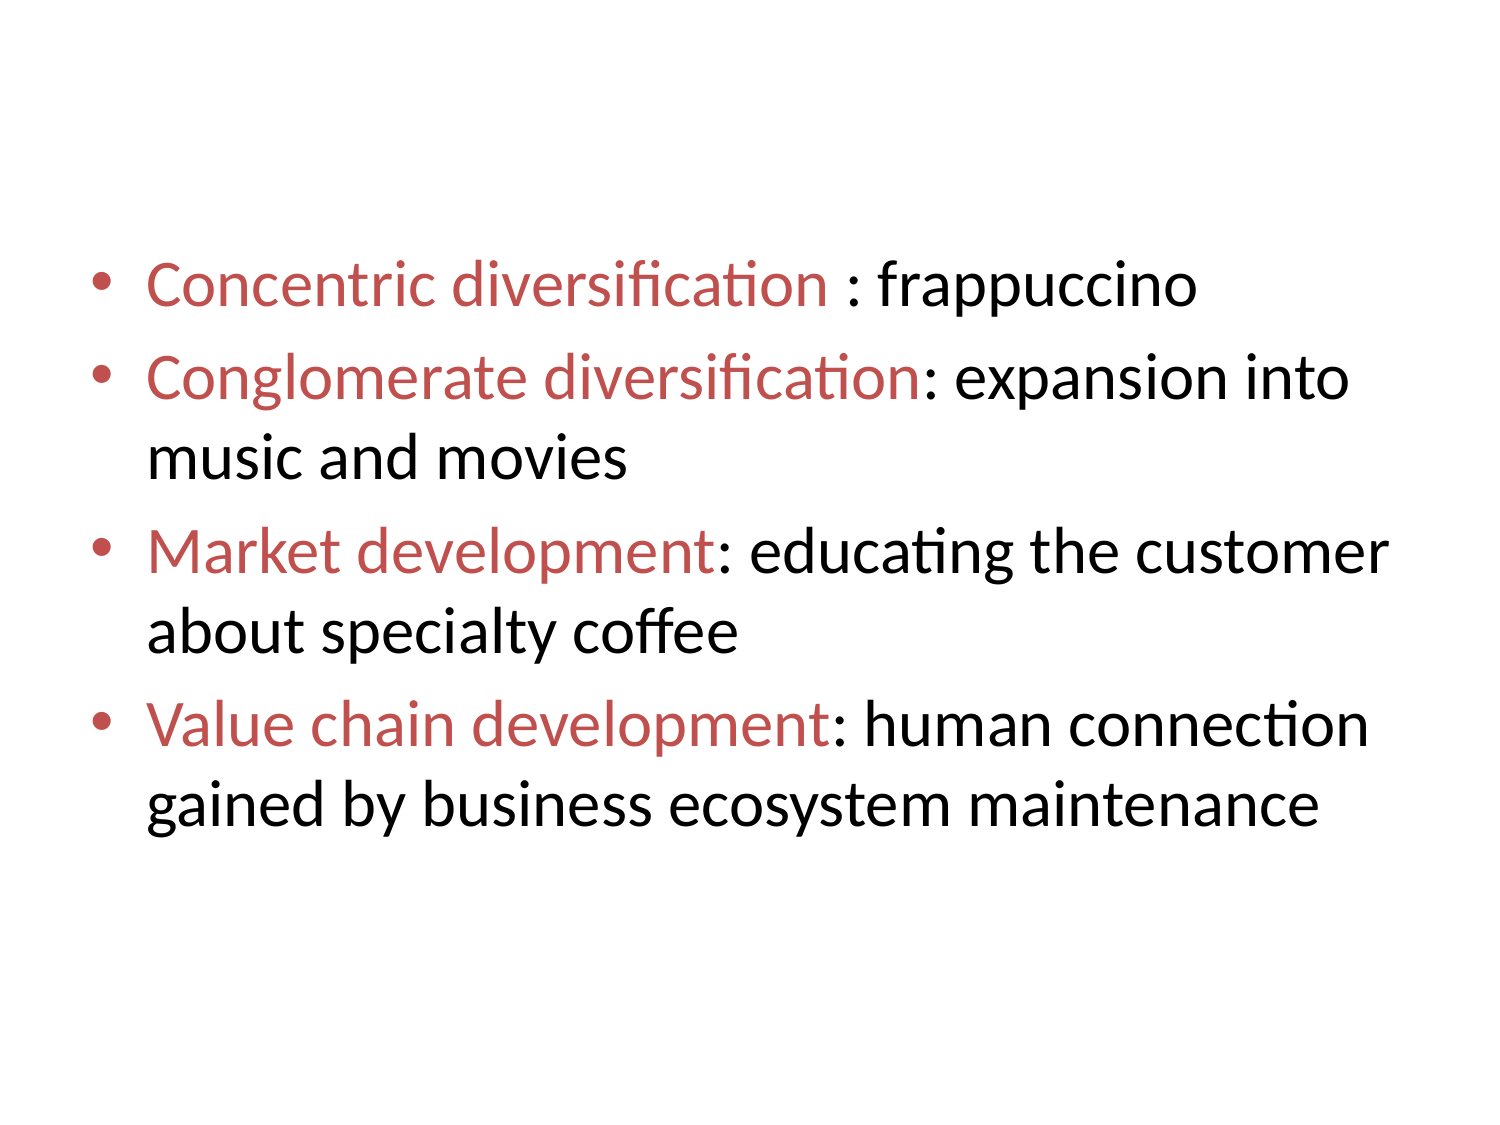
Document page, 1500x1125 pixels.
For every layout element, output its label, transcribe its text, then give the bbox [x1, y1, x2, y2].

list Concentric diversification : frappuccino Conglomerate diversification: expansion into music and movies Market development: educating the customer about specialty coffee Value chain development: human connection gained by business ecosystem maintenance [74, 232, 1426, 1006]
